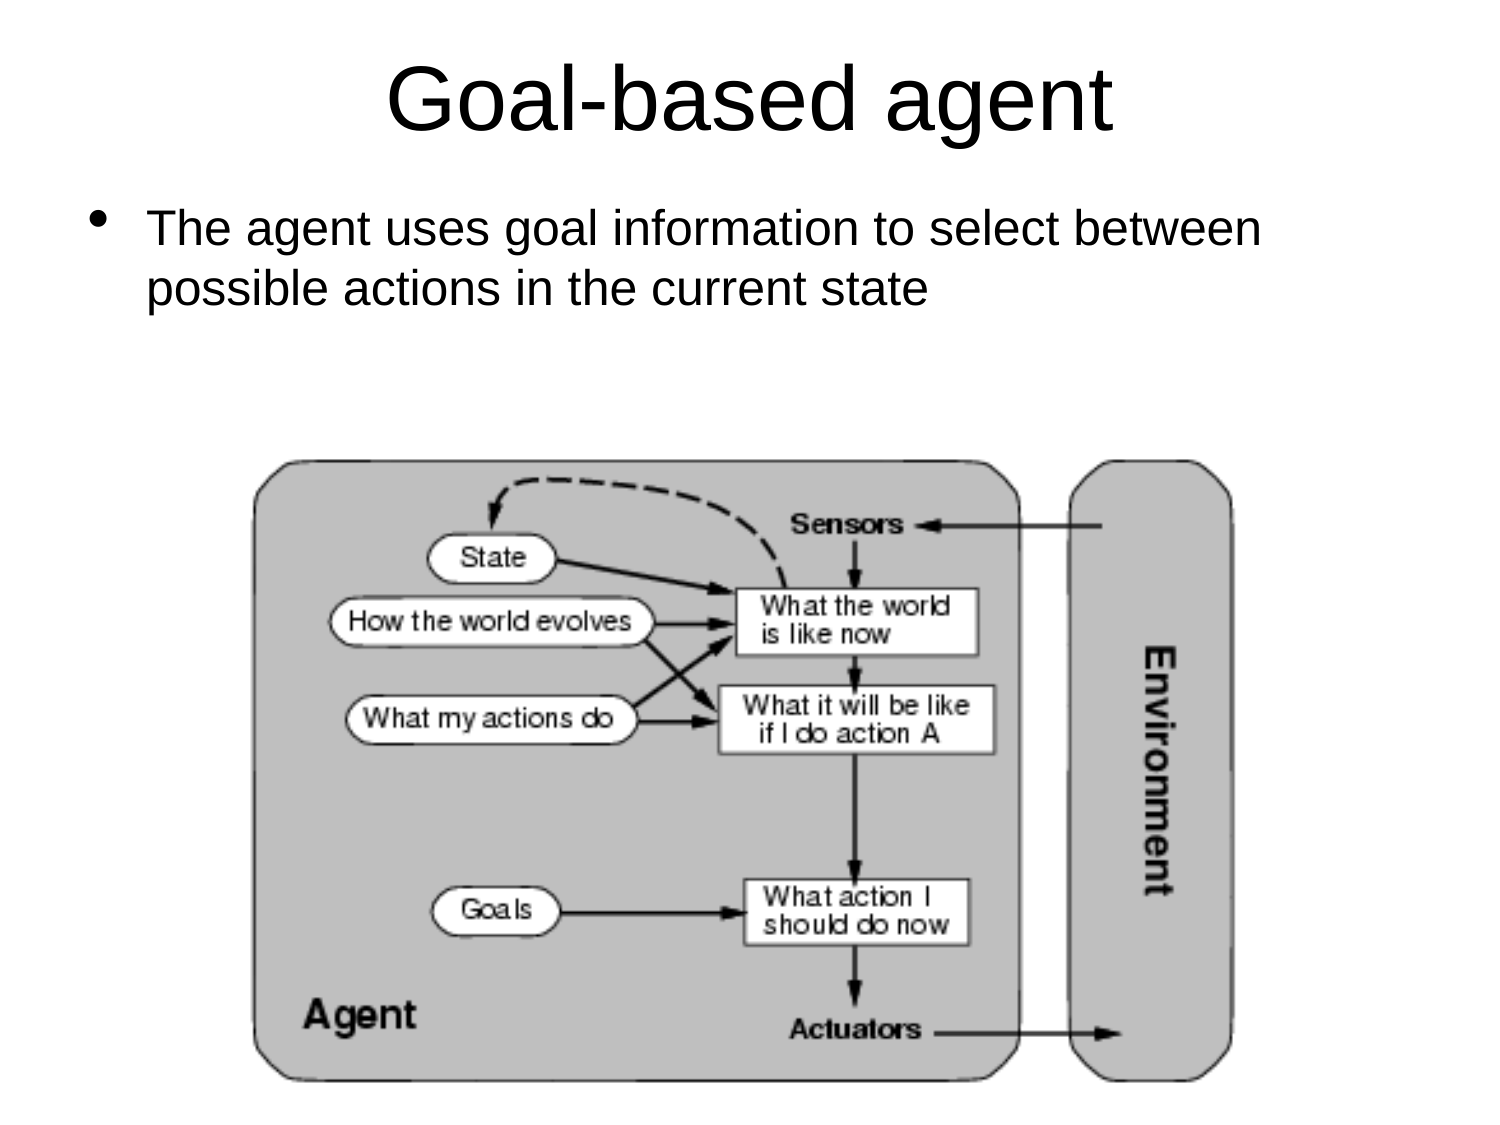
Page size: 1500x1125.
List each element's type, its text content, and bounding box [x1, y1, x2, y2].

text_box The agent uses goal information to select between possible actions in the current state [75, 187, 1425, 1005]
text_box Goal-based agent [75, 0, 1425, 187]
picture [249, 458, 1238, 1088]
